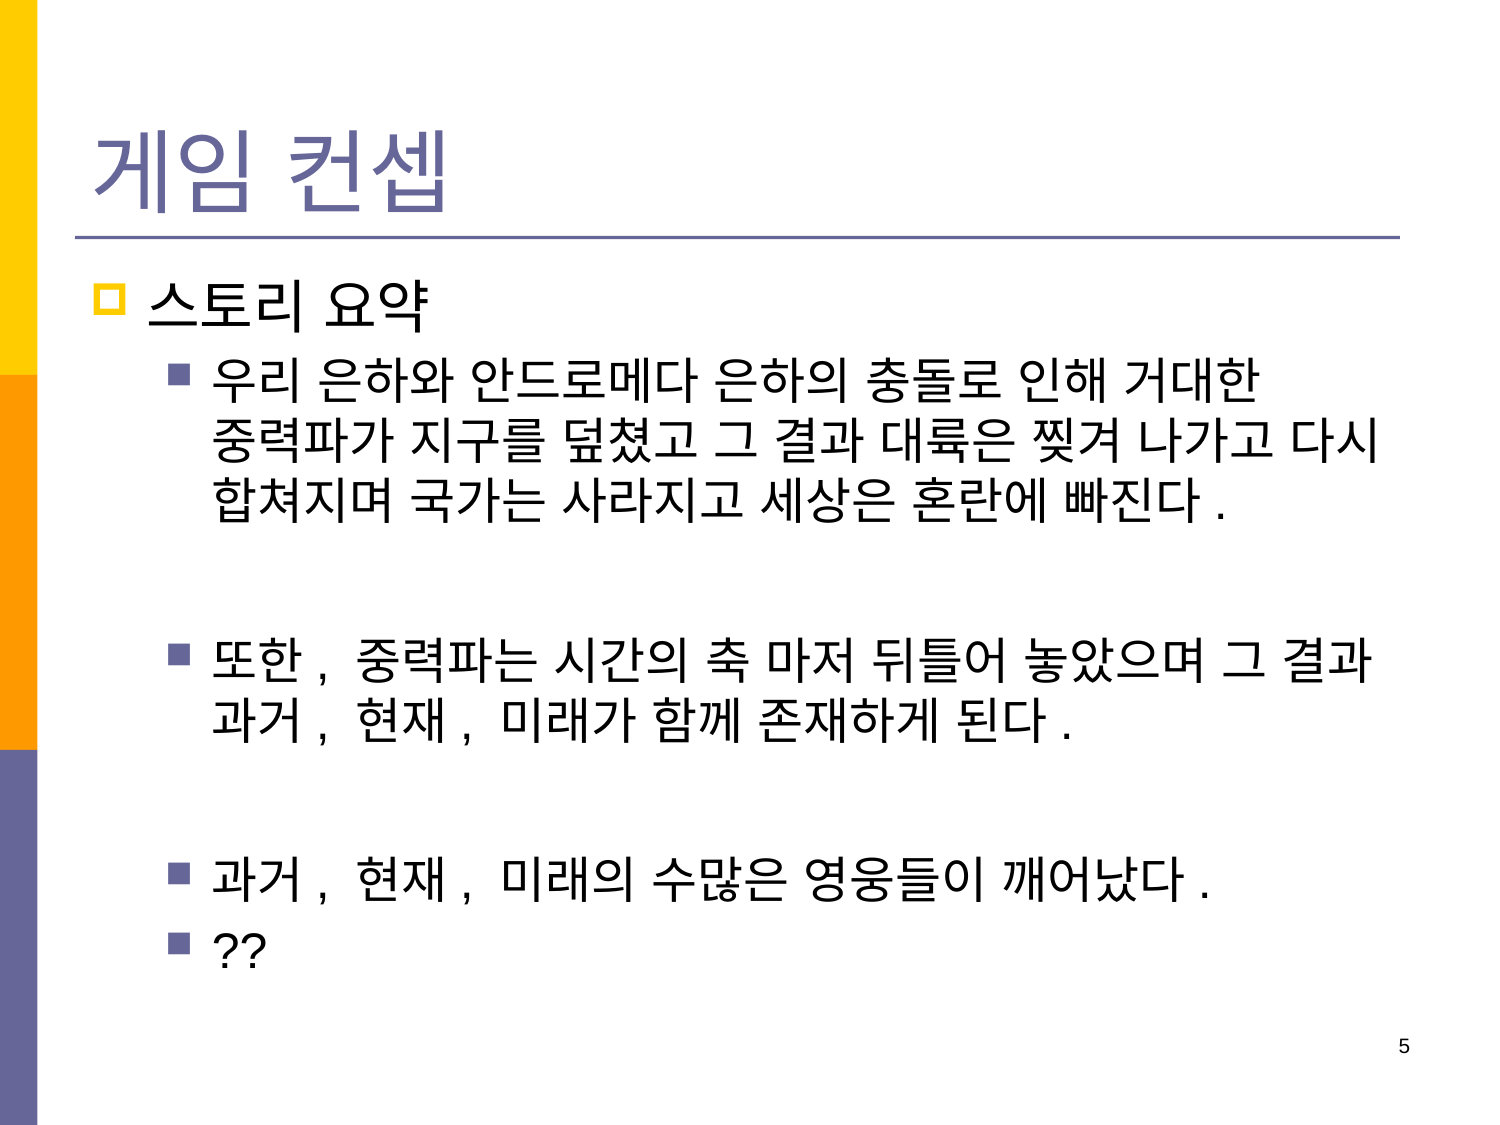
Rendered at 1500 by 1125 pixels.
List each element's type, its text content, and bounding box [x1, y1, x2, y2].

list 스토리 요약 우리 은하와 안드로메다 은하의 충돌로 인해 거대한 중력파가 지구를 덮쳤고 그 결과 대륙은 찢겨 나가고 다시 합쳐지며 국가는 사라지고 세상은 혼란에 빠진다. 또한, 중력파는 시간의 축 마저 뒤틀어 놓았으며 그 결과 과거, 현재, 미래가 함께 존재하게 된다. 과거, 현재, 미래의 수많은 영웅들이 깨어났다. ?? [75, 262, 1425, 1006]
title 게임 컨셉 [75, 45, 1425, 233]
slide_number 5 [1074, 1025, 1425, 1100]
